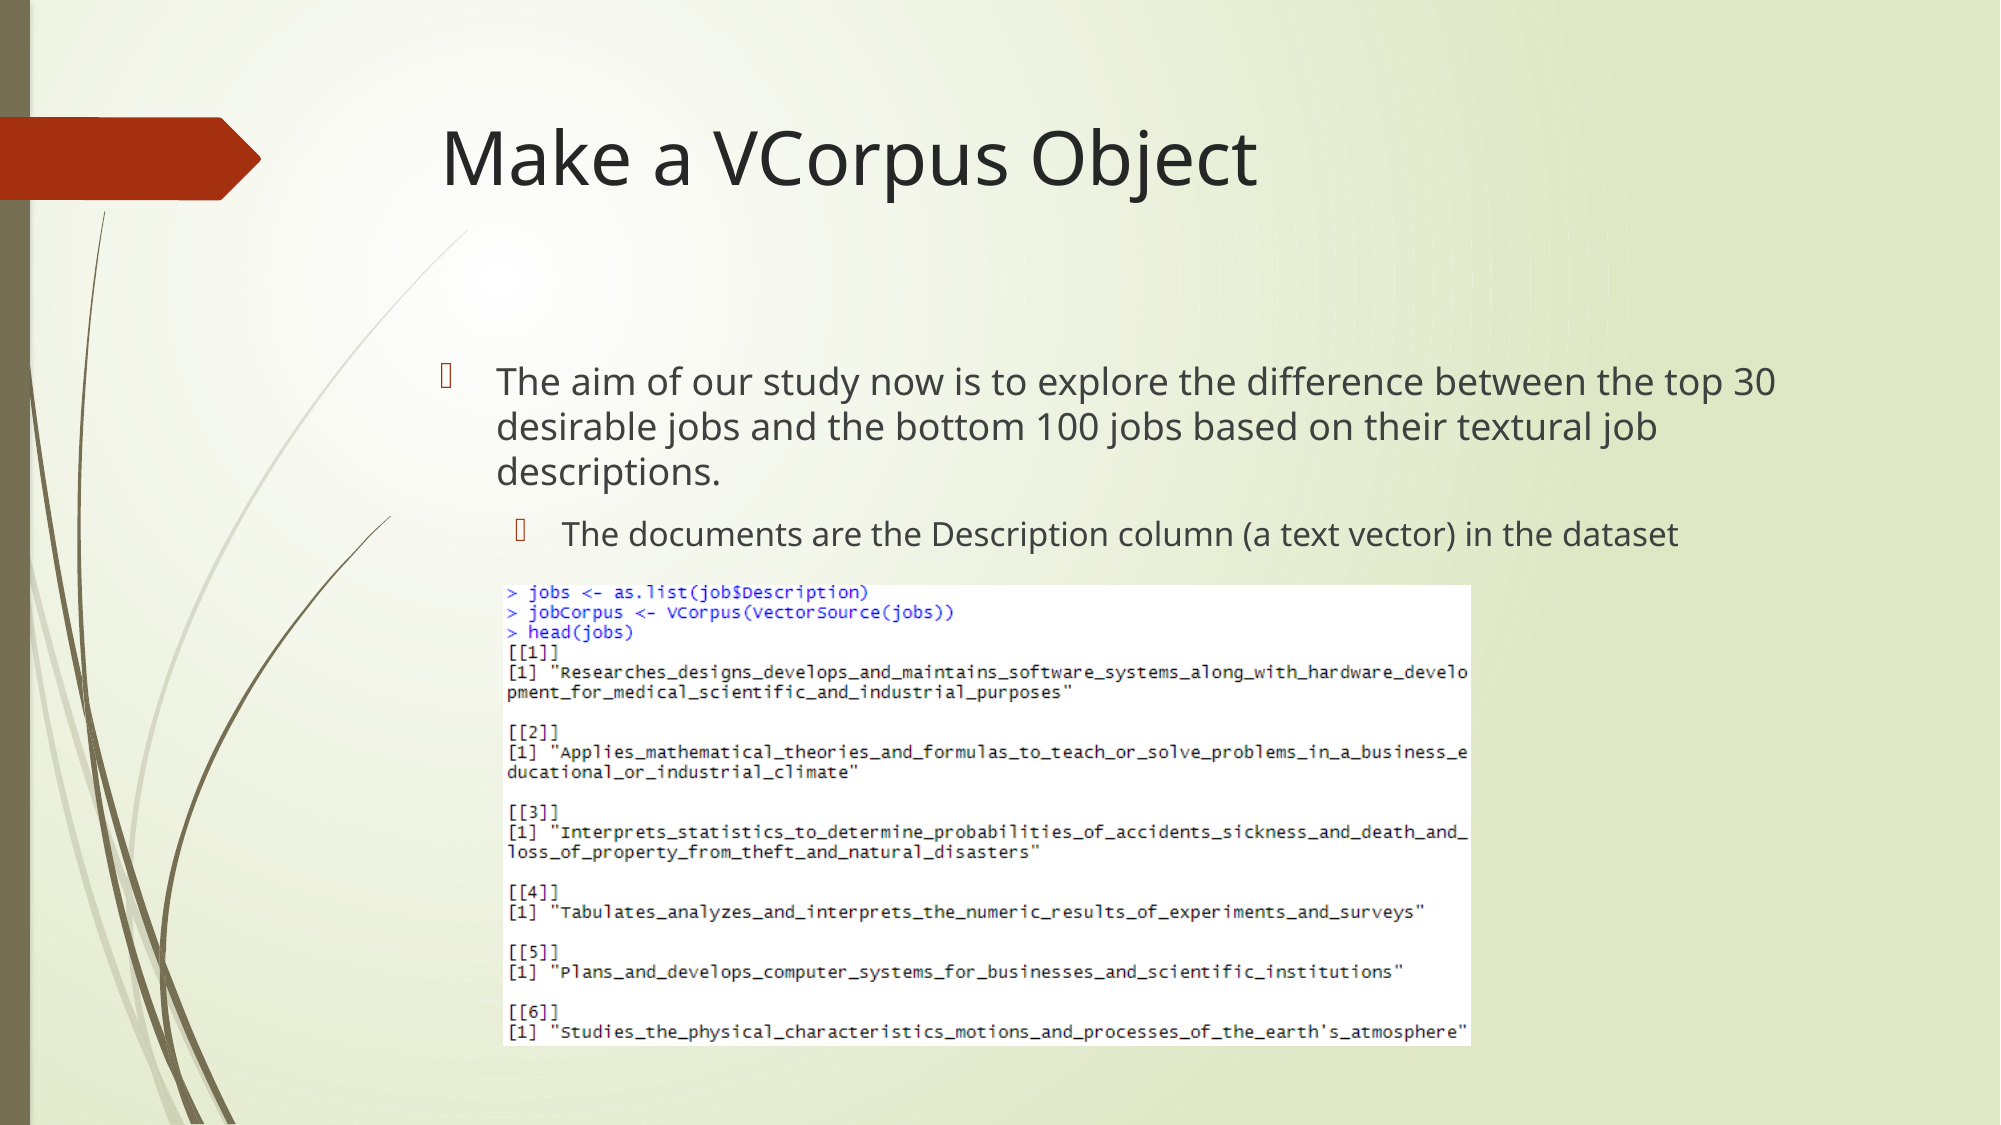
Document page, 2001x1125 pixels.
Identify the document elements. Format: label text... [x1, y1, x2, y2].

picture [503, 585, 1471, 1046]
title Make a VCorpus Object [425, 102, 1888, 313]
list The aim of our study now is to explore the difference between the top 30 desirable jobs and the bottom 100 jobs based on their textural job descriptions. The documents are the Description column (a text vector) in the dataset [424, 350, 1888, 970]
